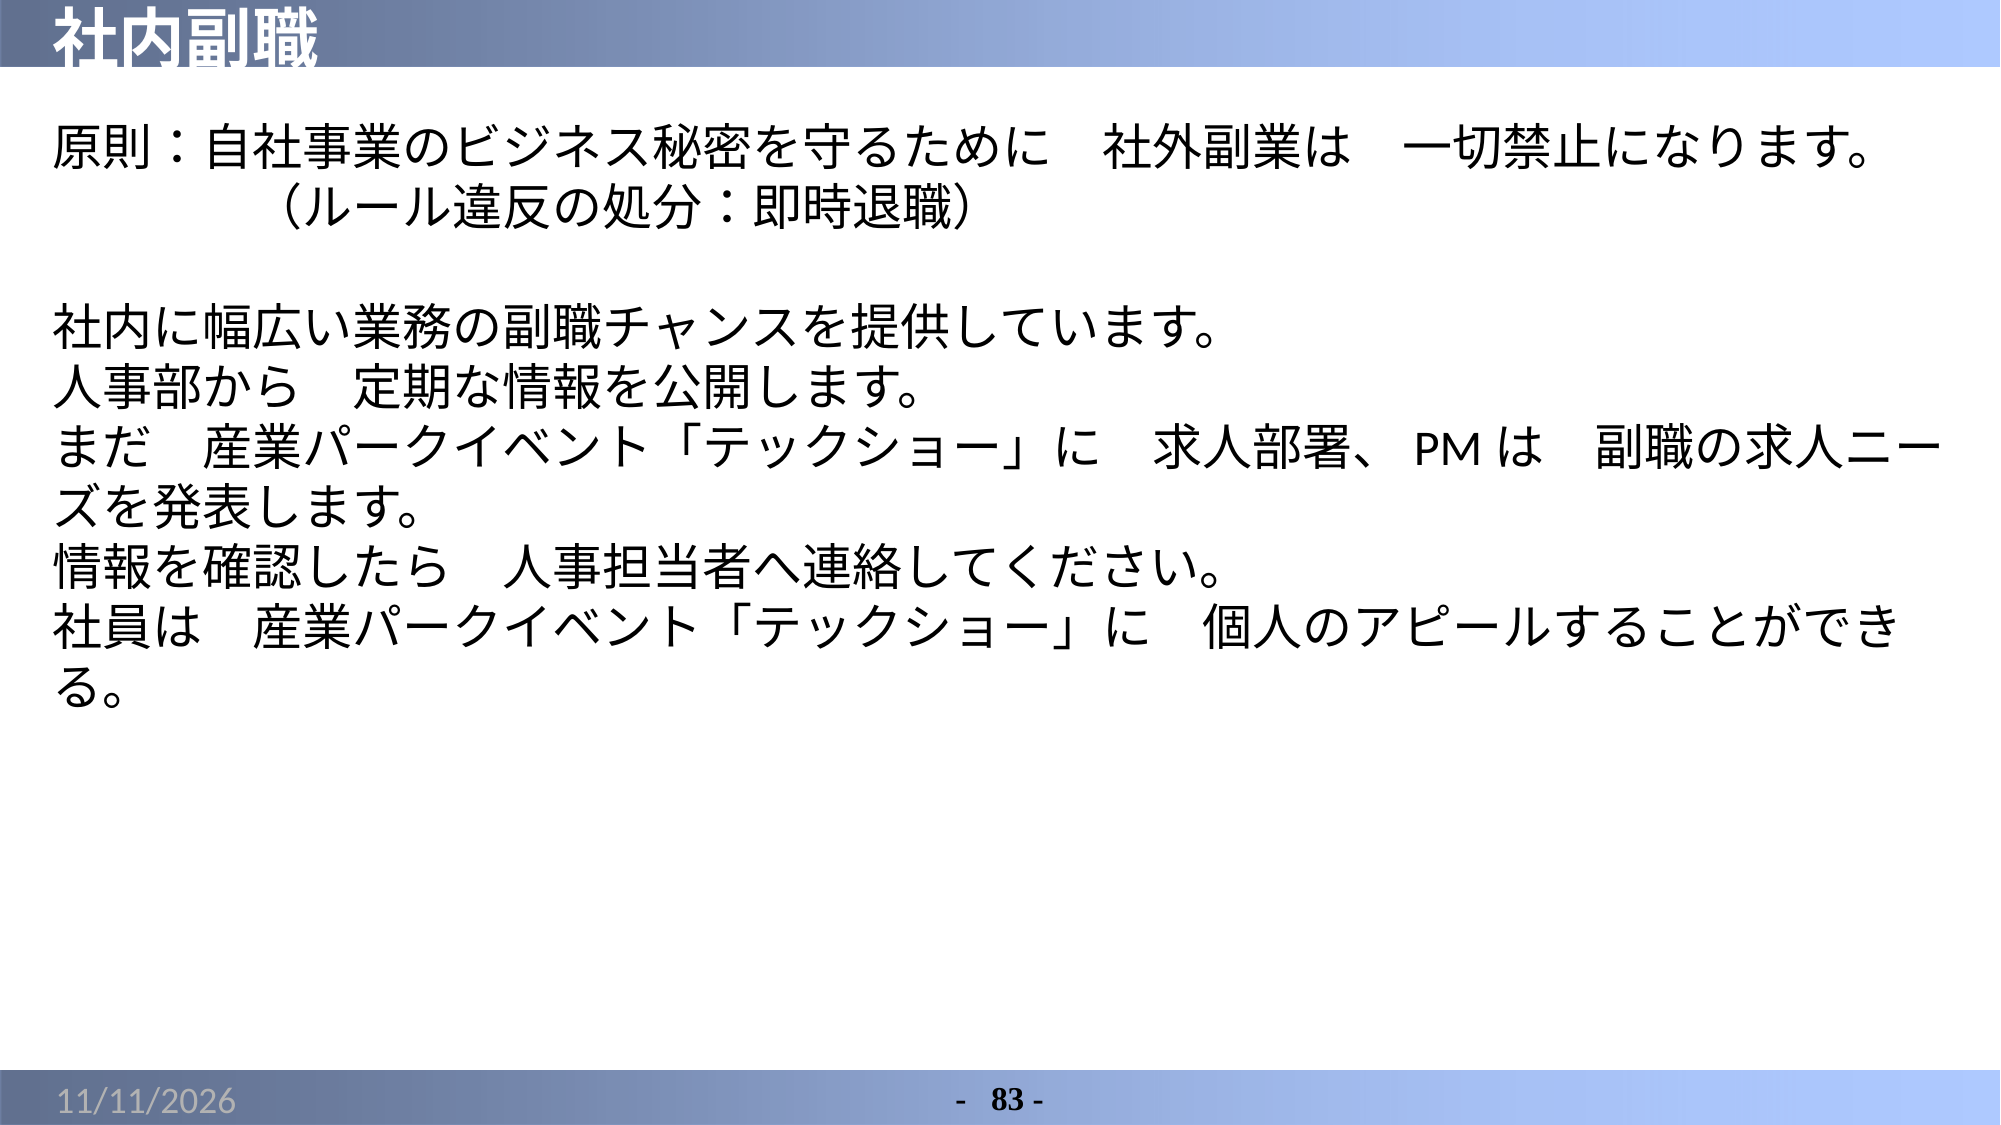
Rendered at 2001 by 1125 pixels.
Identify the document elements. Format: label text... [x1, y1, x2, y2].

title 社内副職 [52, 0, 1946, 78]
list 原則：自社事業のビジネス秘密を守るために 社外副業は 一切禁止になります。 （ルール違反の処分：即時退職） 社内に幅広い業務の副職チャンスを提供しています。 人事部から 定期な情報を公開します。 まだ 産業パークイベント「テックショー」に 求人部署、PMは 副職の求人ニーズを発表します。 情報を確認したら 人事担当者へ連絡してください。 社員は 産業パークイベント「テックショー」に 個人のアピールすることができる。 [52, 115, 1946, 661]
slide_number - 83 - [934, 1078, 1063, 1117]
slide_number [55, 1076, 516, 1122]
